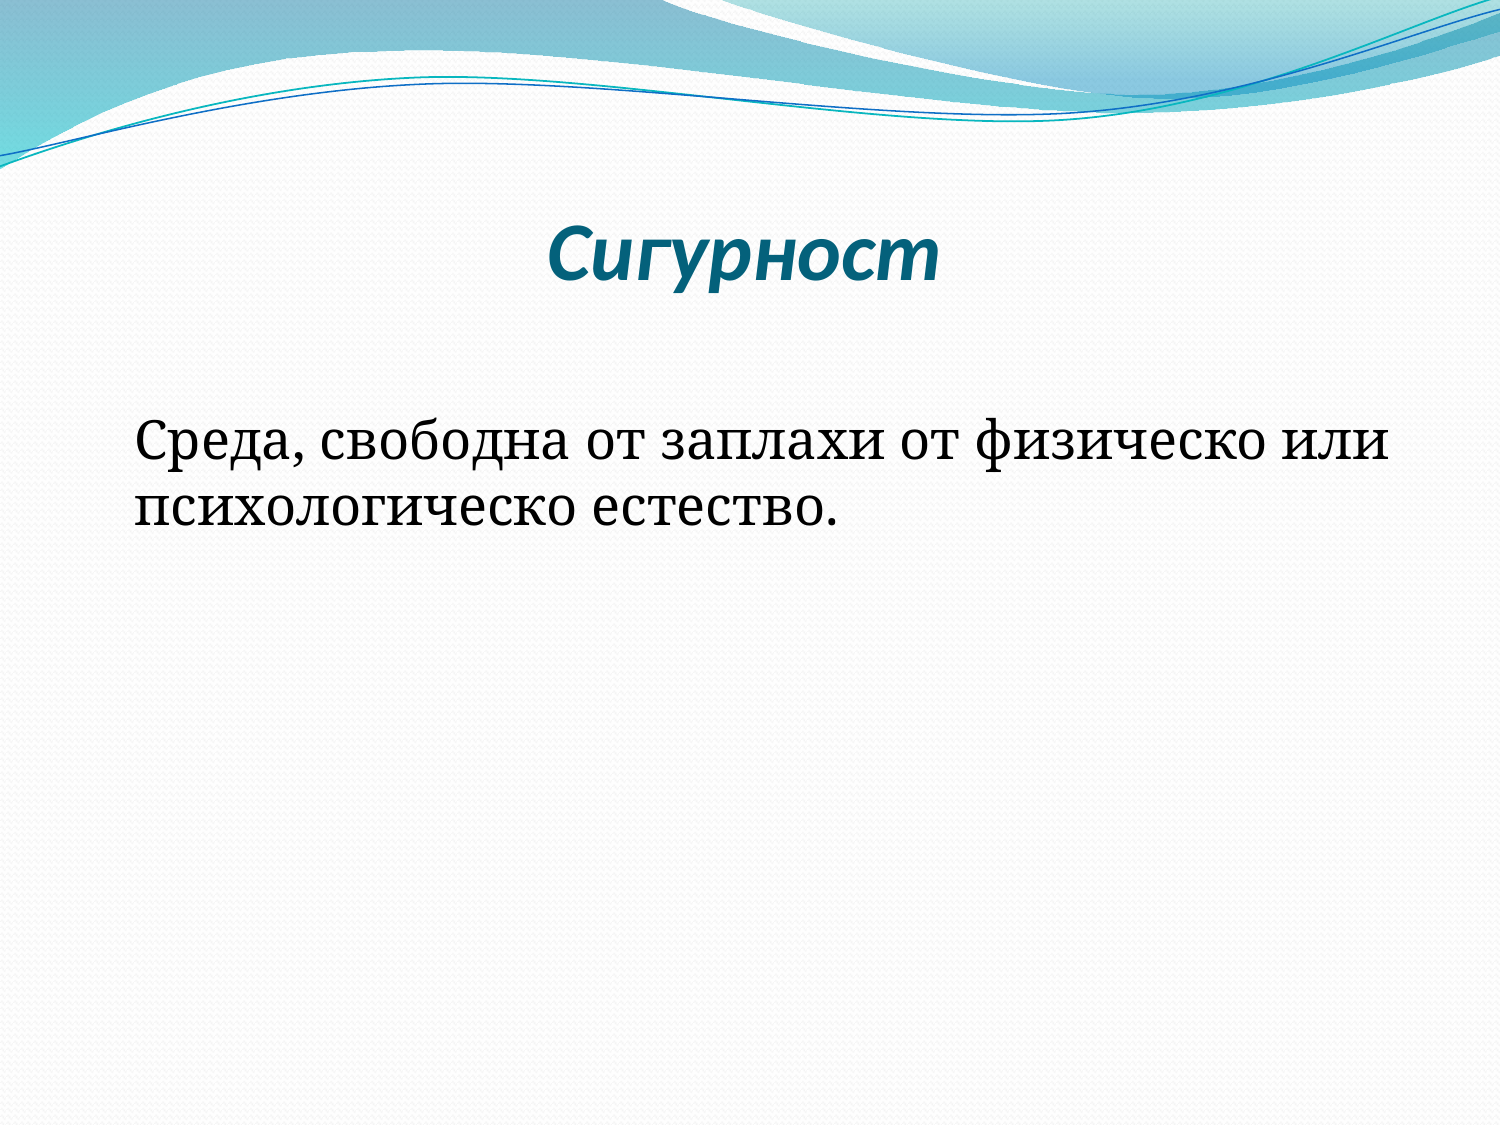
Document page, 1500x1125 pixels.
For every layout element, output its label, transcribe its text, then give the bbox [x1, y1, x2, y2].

title Сигурност [70, 187, 1421, 298]
list Среда, свободна от заплахи от физическо или психологическо естество. [74, 398, 1426, 1063]
